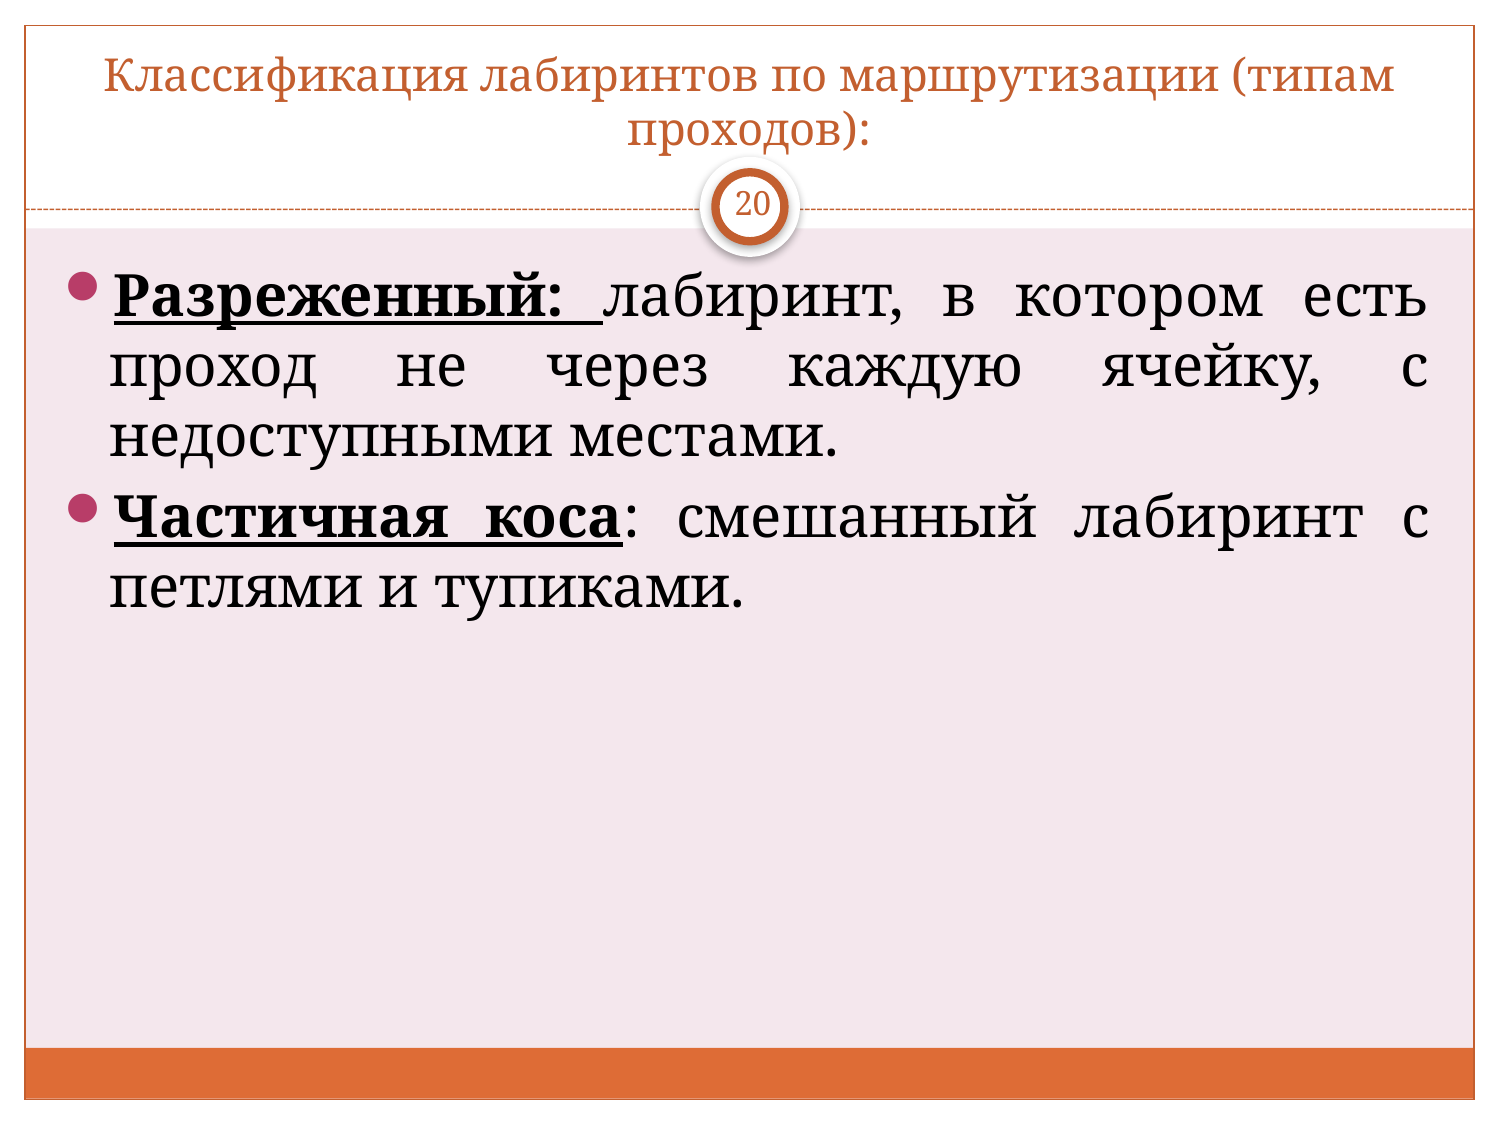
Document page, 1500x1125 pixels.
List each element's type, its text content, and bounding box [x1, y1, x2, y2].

title Классификация лабиринтов по маршрутизации (типам проходов): [49, 37, 1450, 162]
list Разреженный: лабиринт, в котором есть проход не через каждую ячейку, с недоступными местами. Частичная коса: смешанный лабиринт с петлями и тупиками. [49, 250, 1445, 1001]
slide_number 20 [715, 168, 791, 241]
